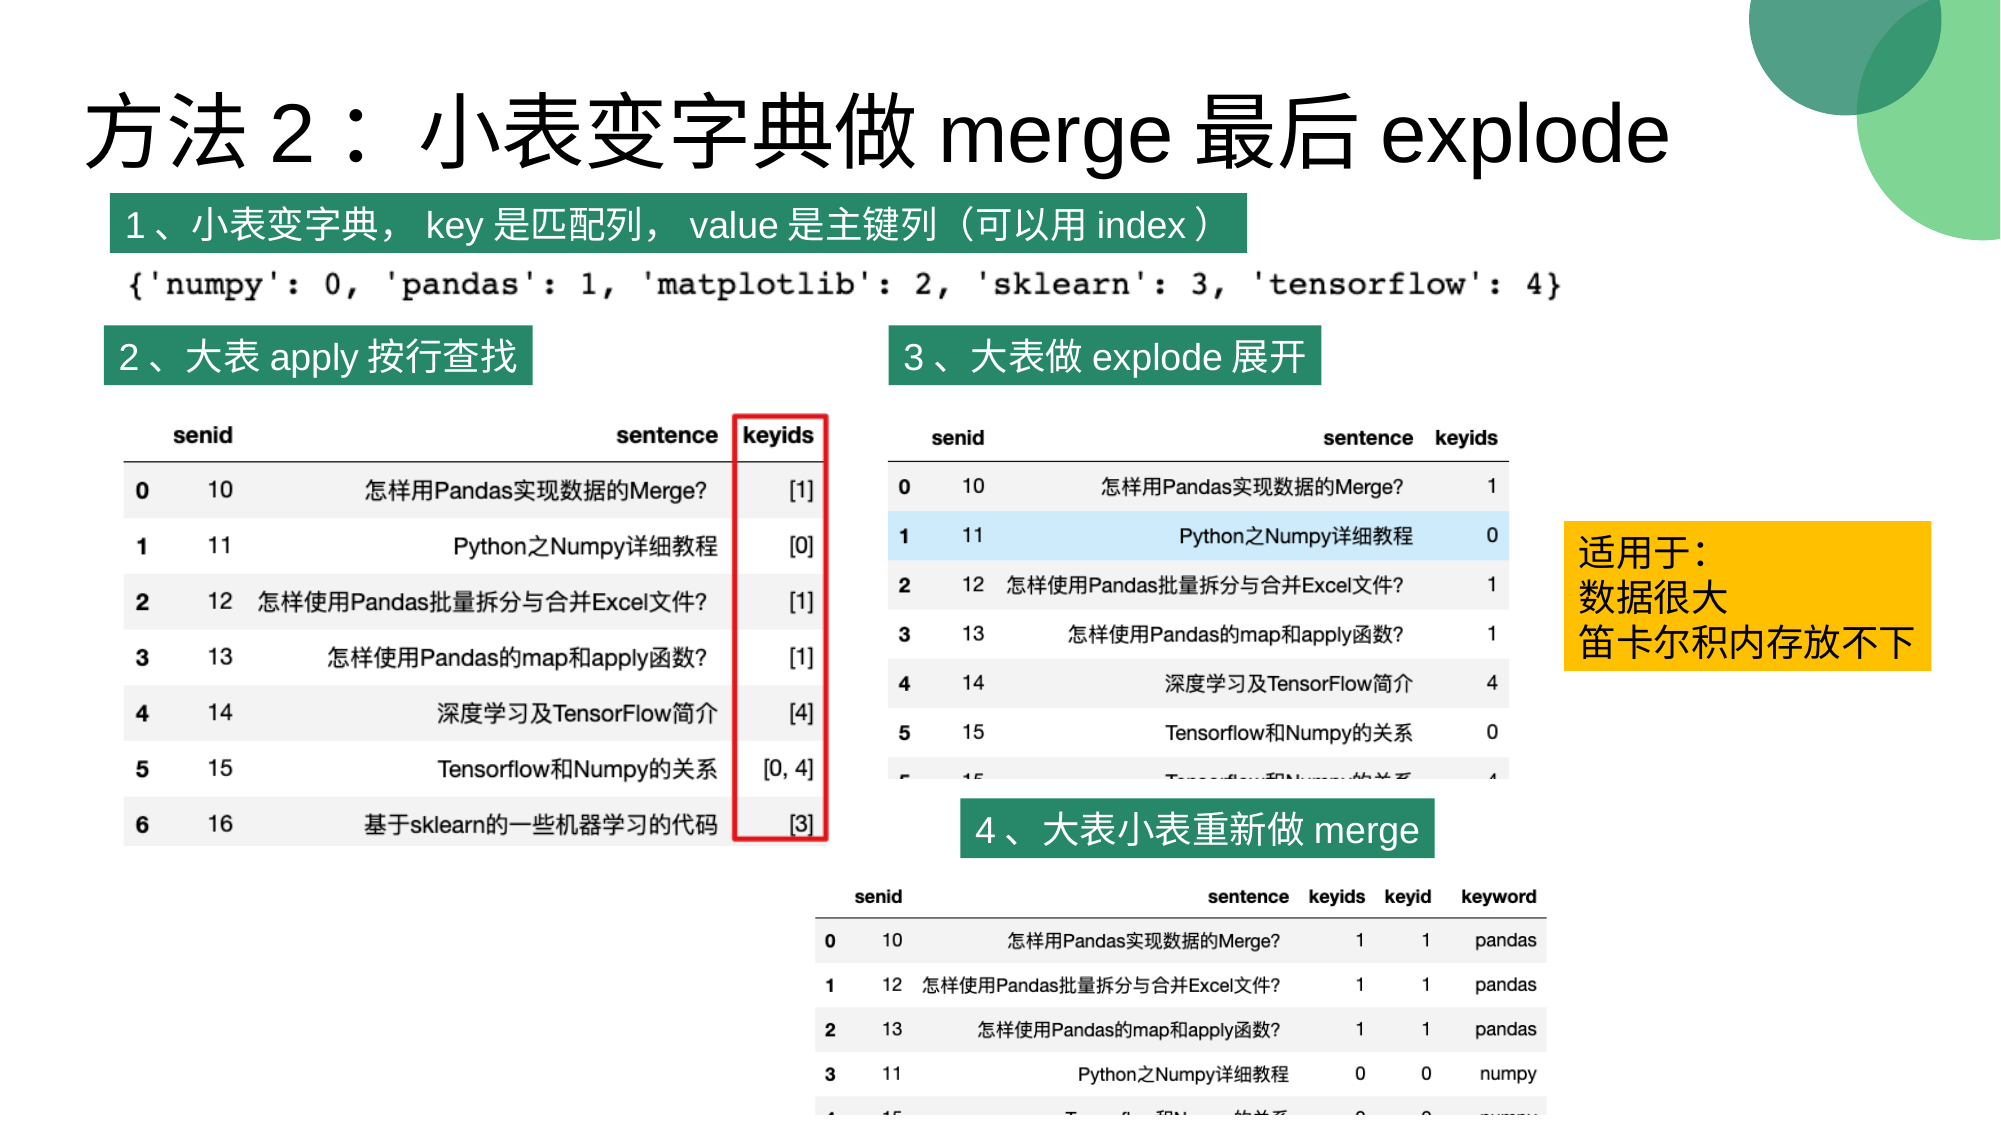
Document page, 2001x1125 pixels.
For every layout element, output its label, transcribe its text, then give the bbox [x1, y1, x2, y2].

text_box 适用于： 数据很大 笛卡尔积内存放不下 [1564, 521, 1932, 671]
picture [805, 874, 1591, 1115]
text_box 2、大表apply按行查找 [103, 325, 533, 386]
text_box 方法2：小表变字典做merge最后explode [68, 71, 1687, 187]
picture [116, 253, 1645, 326]
text_box 4、大表小表重新做merge [960, 798, 1435, 859]
picture [116, 403, 846, 846]
text_box 1、小表变字典，key是匹配列，value是主键列（可以用index） [109, 193, 1248, 253]
picture [880, 414, 1524, 779]
text_box 3、大表做explode展开 [888, 326, 1322, 386]
